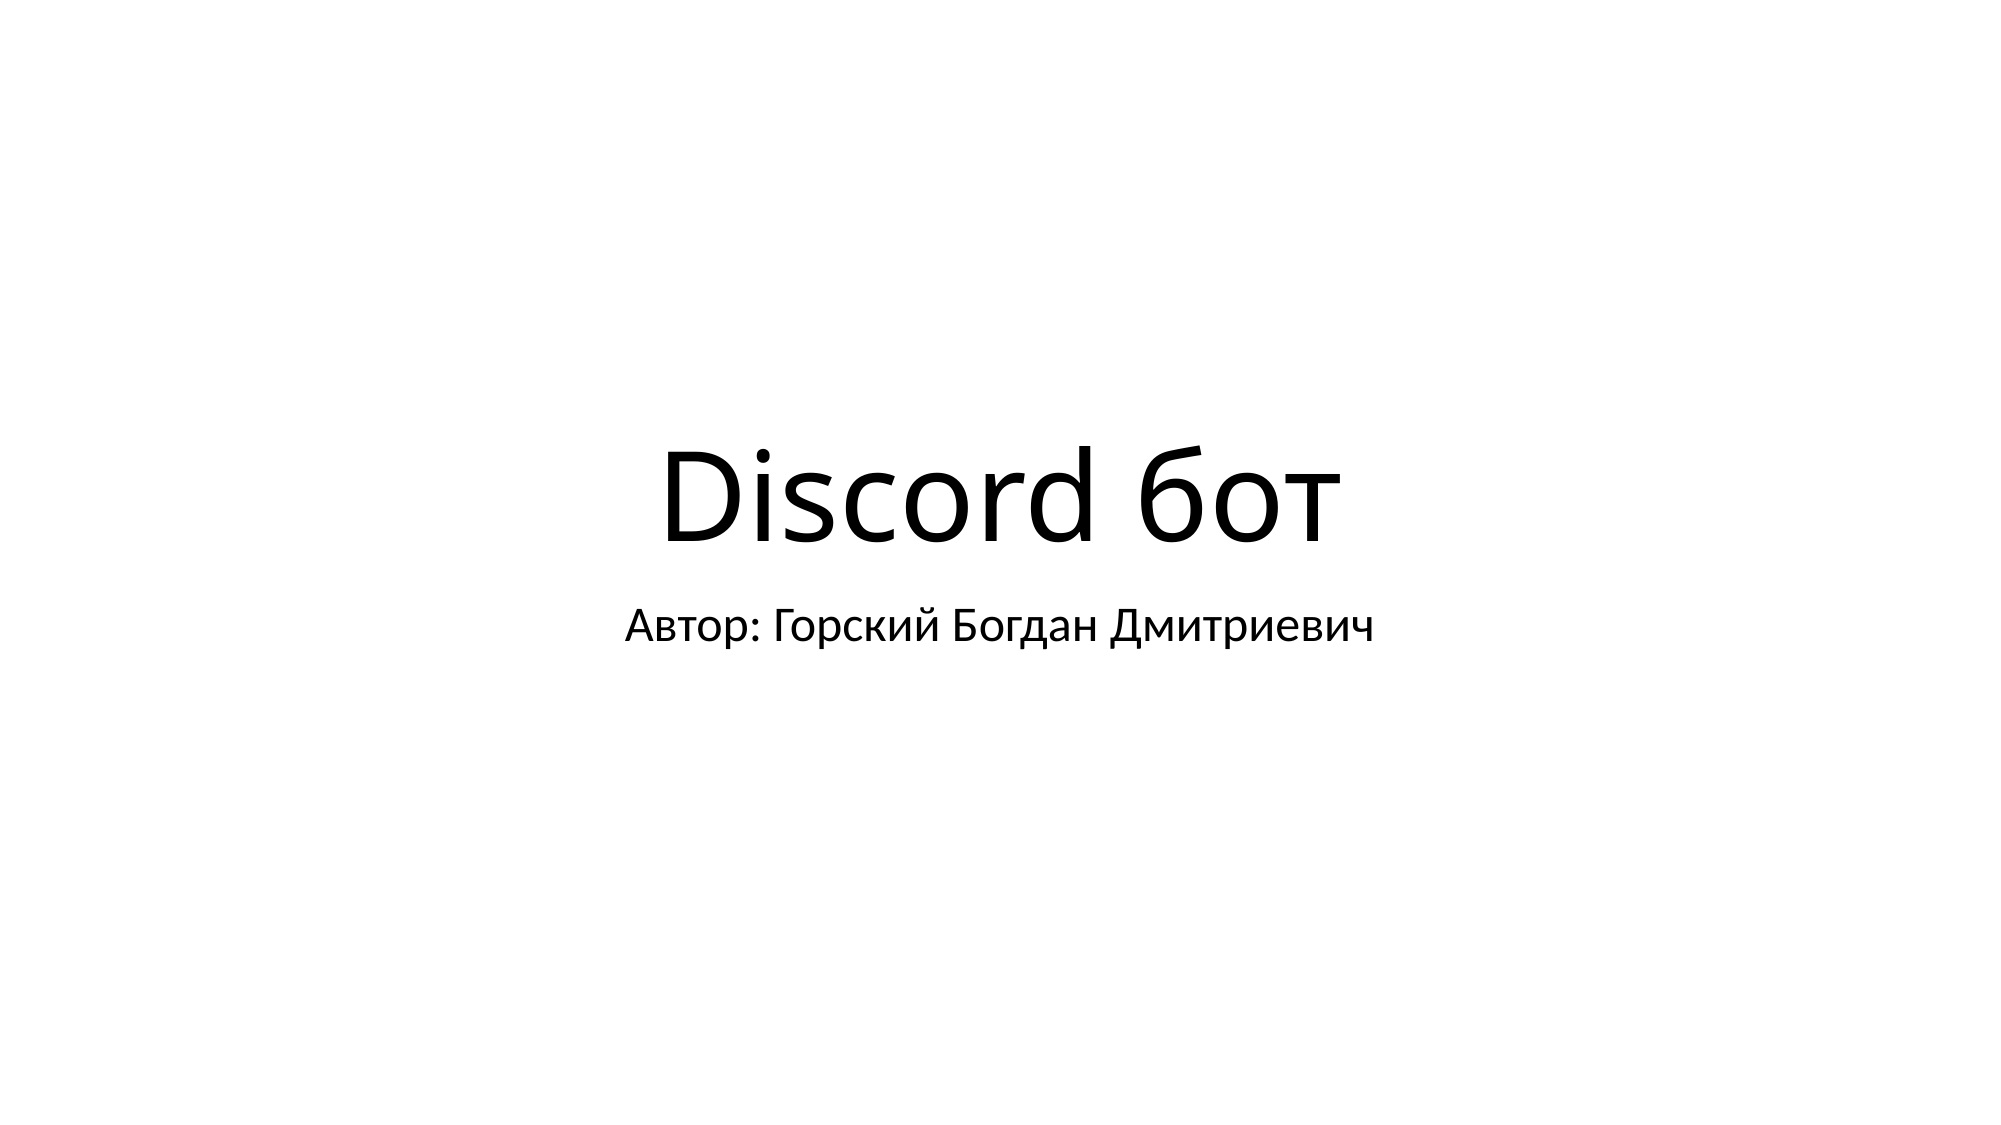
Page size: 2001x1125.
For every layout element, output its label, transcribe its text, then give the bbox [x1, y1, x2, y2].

title Discord бот [249, 184, 1750, 576]
subtitle Автор: Горский Богдан Дмитриевич [249, 590, 1750, 863]
